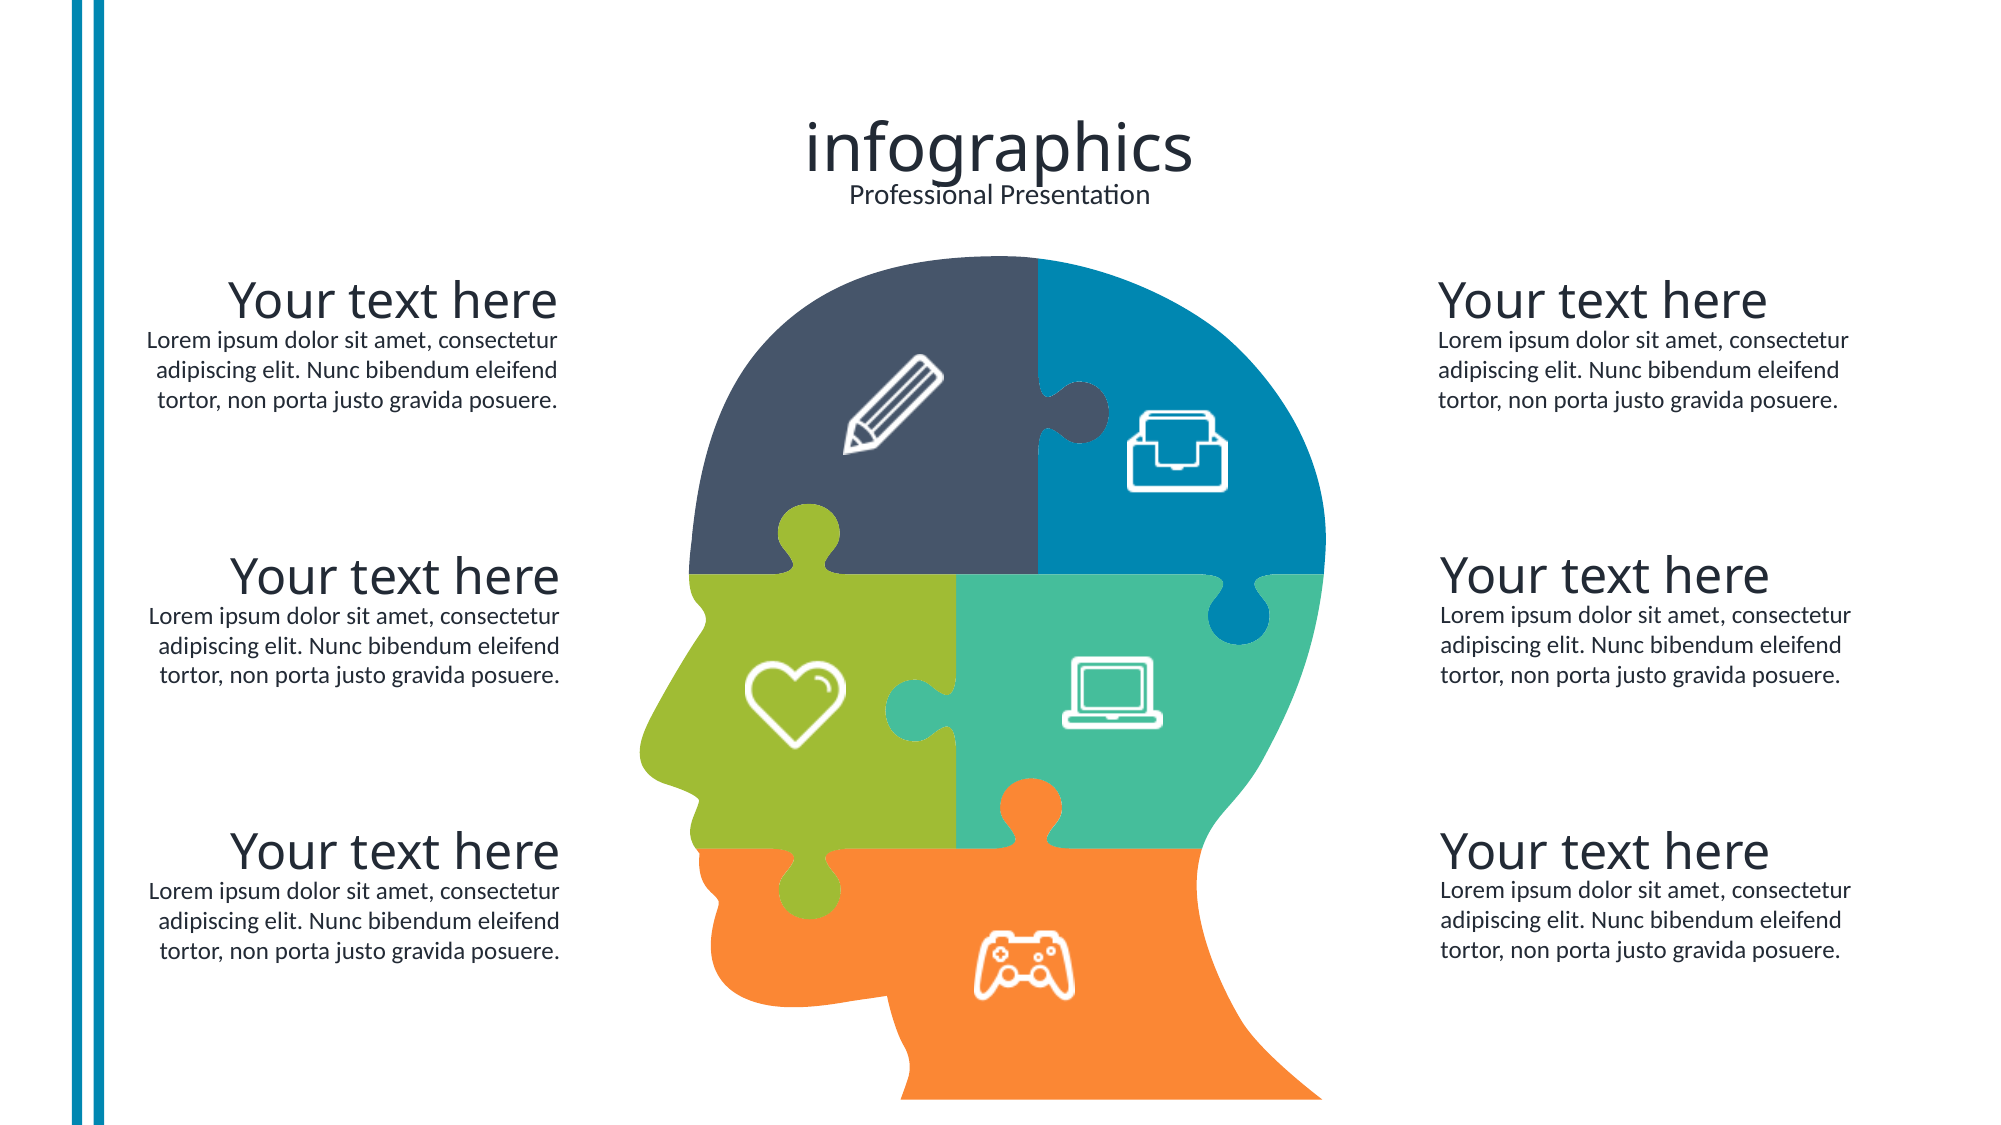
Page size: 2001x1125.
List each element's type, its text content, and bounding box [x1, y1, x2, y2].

text_box Lorem ipsum dolor sit amet, consectetur adipiscing elit. Nunc bibendum eleifend tortor, non porta justo gravida posuere. [92, 337, 574, 421]
text_box Lorem ipsum dolor sit amet, consectetur adipiscing elit. Nunc bibendum eleifend tortor, non porta justo gravida posuere. [94, 612, 576, 697]
text_box [1038, 258, 1326, 644]
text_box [132, 97, 1868, 219]
picture [974, 915, 1075, 1016]
text_box [886, 574, 1324, 849]
text_box Your text here [92, 261, 574, 337]
picture [1128, 410, 1227, 492]
text_box Your text here [94, 812, 576, 888]
text_box Lorem ipsum dolor sit amet, consectetur adipiscing elit. Nunc bibendum eleifend tortor, non porta justo gravida posuere. [94, 888, 576, 972]
text_box [696, 779, 1323, 1100]
text_box [639, 503, 957, 920]
text_box Your text here [1423, 261, 1905, 336]
picture [843, 354, 944, 455]
text_box Your text here [1425, 811, 1907, 887]
text_box Lorem ipsum dolor sit amet, consectetur adipiscing elit. Nunc bibendum eleifend tortor, non porta justo gravida posuere. [1425, 612, 1907, 696]
text_box Your text here [94, 536, 576, 612]
text_box Lorem ipsum dolor sit amet, consectetur adipiscing elit. Nunc bibendum eleifend tortor, non porta justo gravida posuere. [1425, 887, 1907, 972]
picture [745, 655, 846, 756]
picture [1062, 641, 1163, 742]
text_box Lorem ipsum dolor sit amet, consectetur adipiscing elit. Nunc bibendum eleifend tortor, non porta justo gravida posuere. [1423, 336, 1905, 421]
text_box [688, 256, 1108, 574]
text_box Your text here [1425, 536, 1907, 612]
